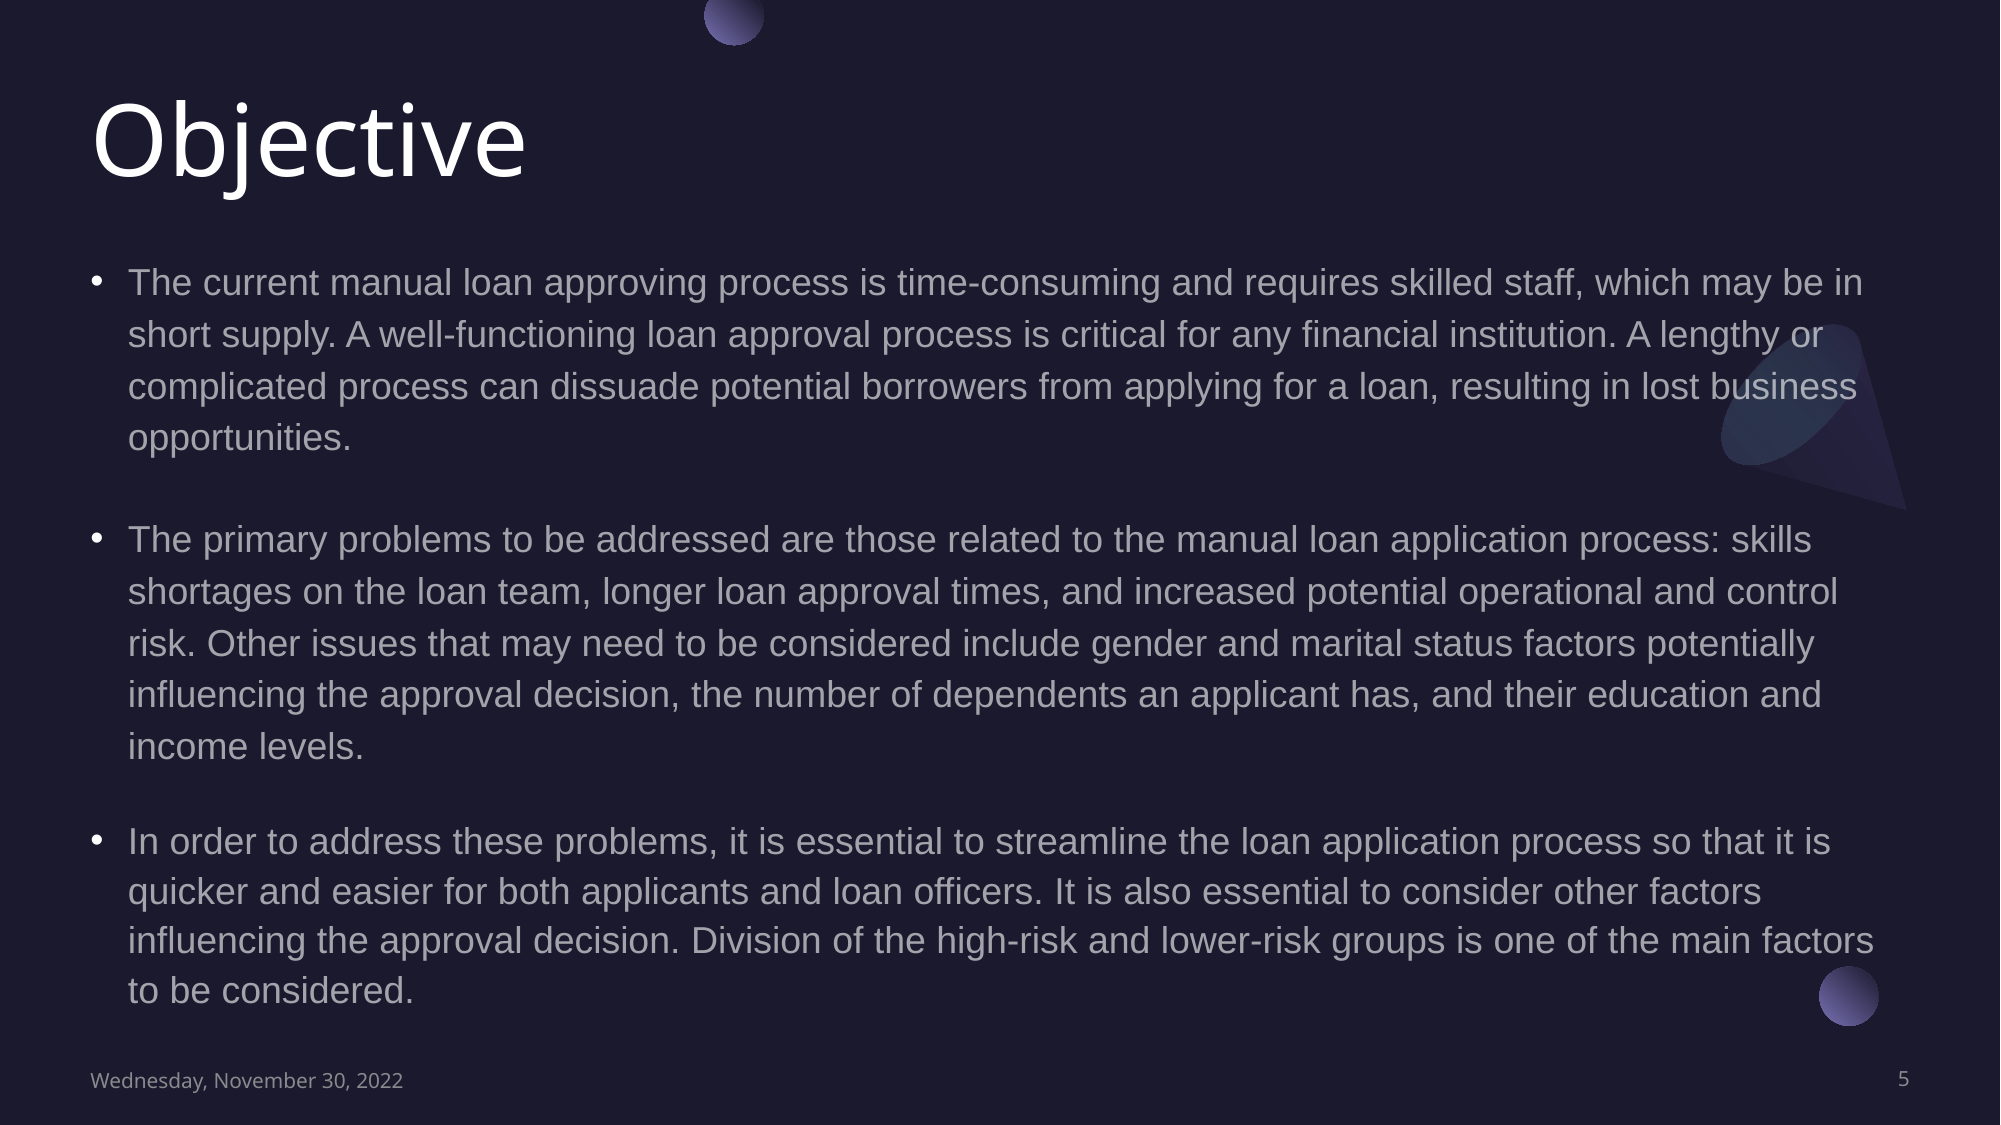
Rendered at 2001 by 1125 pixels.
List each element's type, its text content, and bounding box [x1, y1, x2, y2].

list The current manual loan approving process is time-consuming and requires skilled staff, which may be in short supply. A well-functioning loan approval process is critical for any financial institution. A lengthy or complicated process can dissuade potential borrowers from applying for a loan, resulting in lost business opportunities. The primary problems to be addressed are those related to the manual loan application process: skills shortages on the loan team, longer loan approval times, and increased potential operational and control risk. Other issues that may need to be considered include gender and marital status factors potentially influencing the approval decision, the number of dependents an applicant has, and their education and income levels. In order to address these problems, it is essential to streamline the loan application process so that it is quicker and easier for both applicants and loan officers. It is also essential to consider other factors influencing the approval decision. Division of the high-risk and lower-risk groups is one of the main factors to be considered. [90, 251, 1886, 1020]
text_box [1702, 332, 1922, 541]
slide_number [90, 1067, 522, 1093]
text_box [703, 0, 765, 47]
slide_number 5 [1632, 1067, 1910, 1093]
title Objective [90, 90, 1911, 309]
